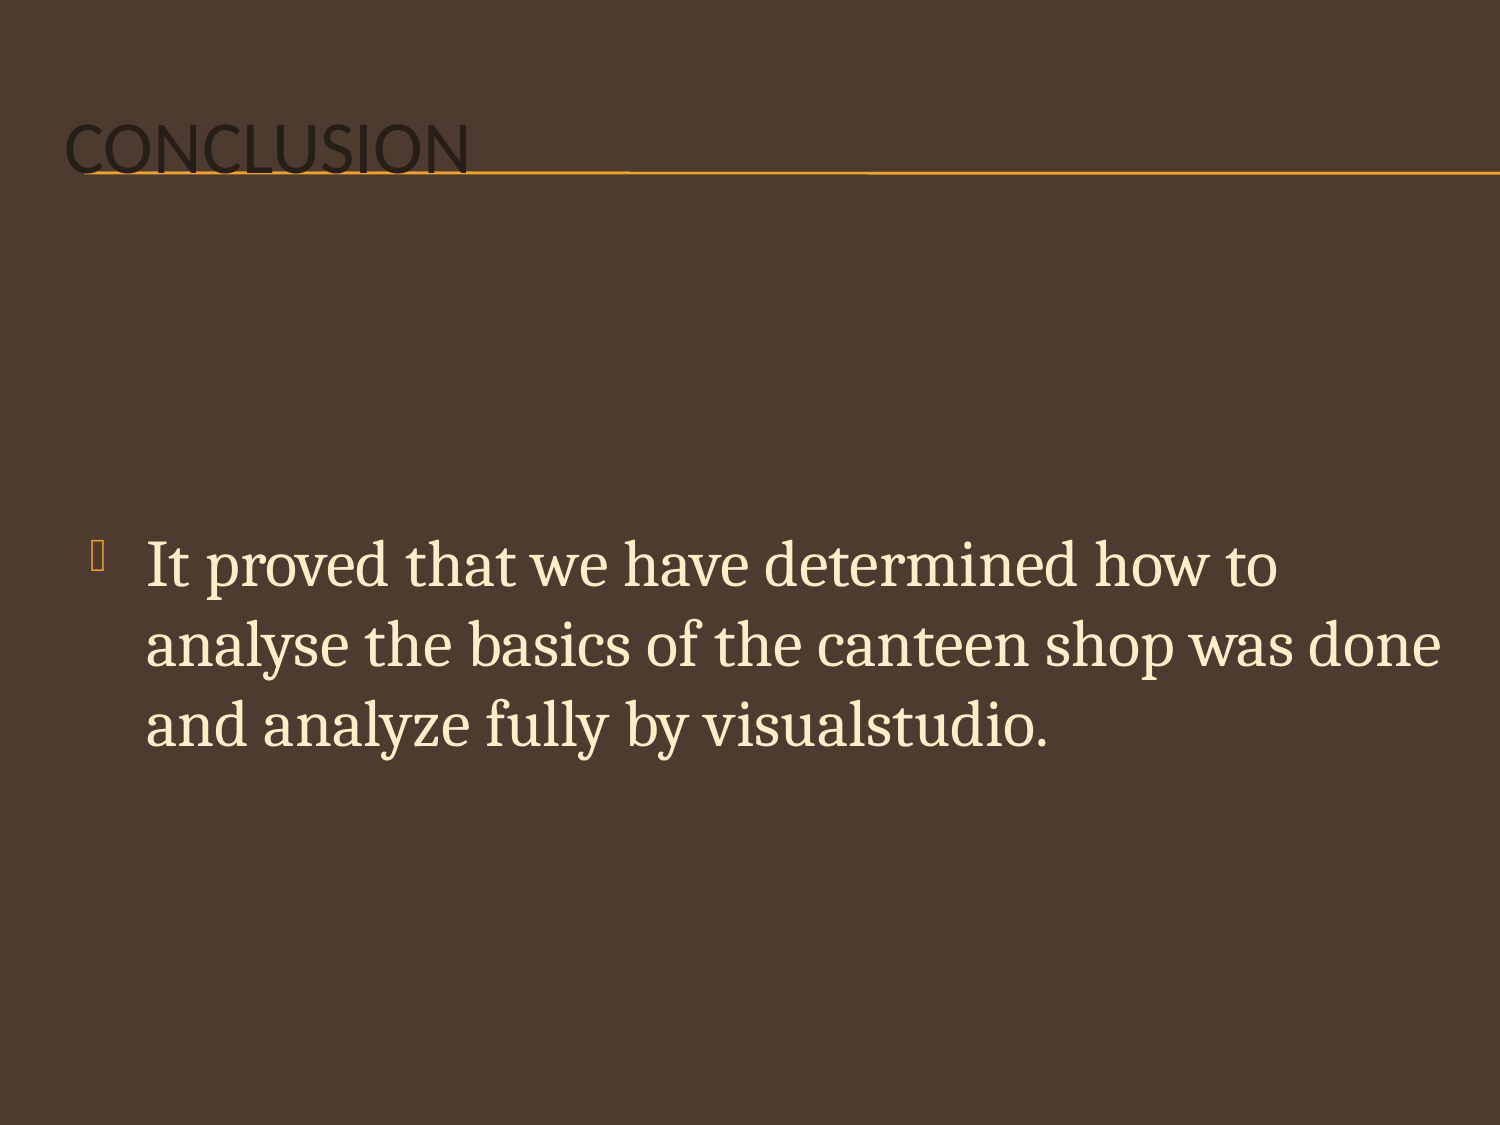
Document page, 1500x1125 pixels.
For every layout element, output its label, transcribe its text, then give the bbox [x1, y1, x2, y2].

title CONCLUSION [50, 75, 1475, 213]
list It proved that we have determined how to analyse the basics of the canteen shop was done and analyze fully by visualstudio. [75, 512, 1470, 1000]
